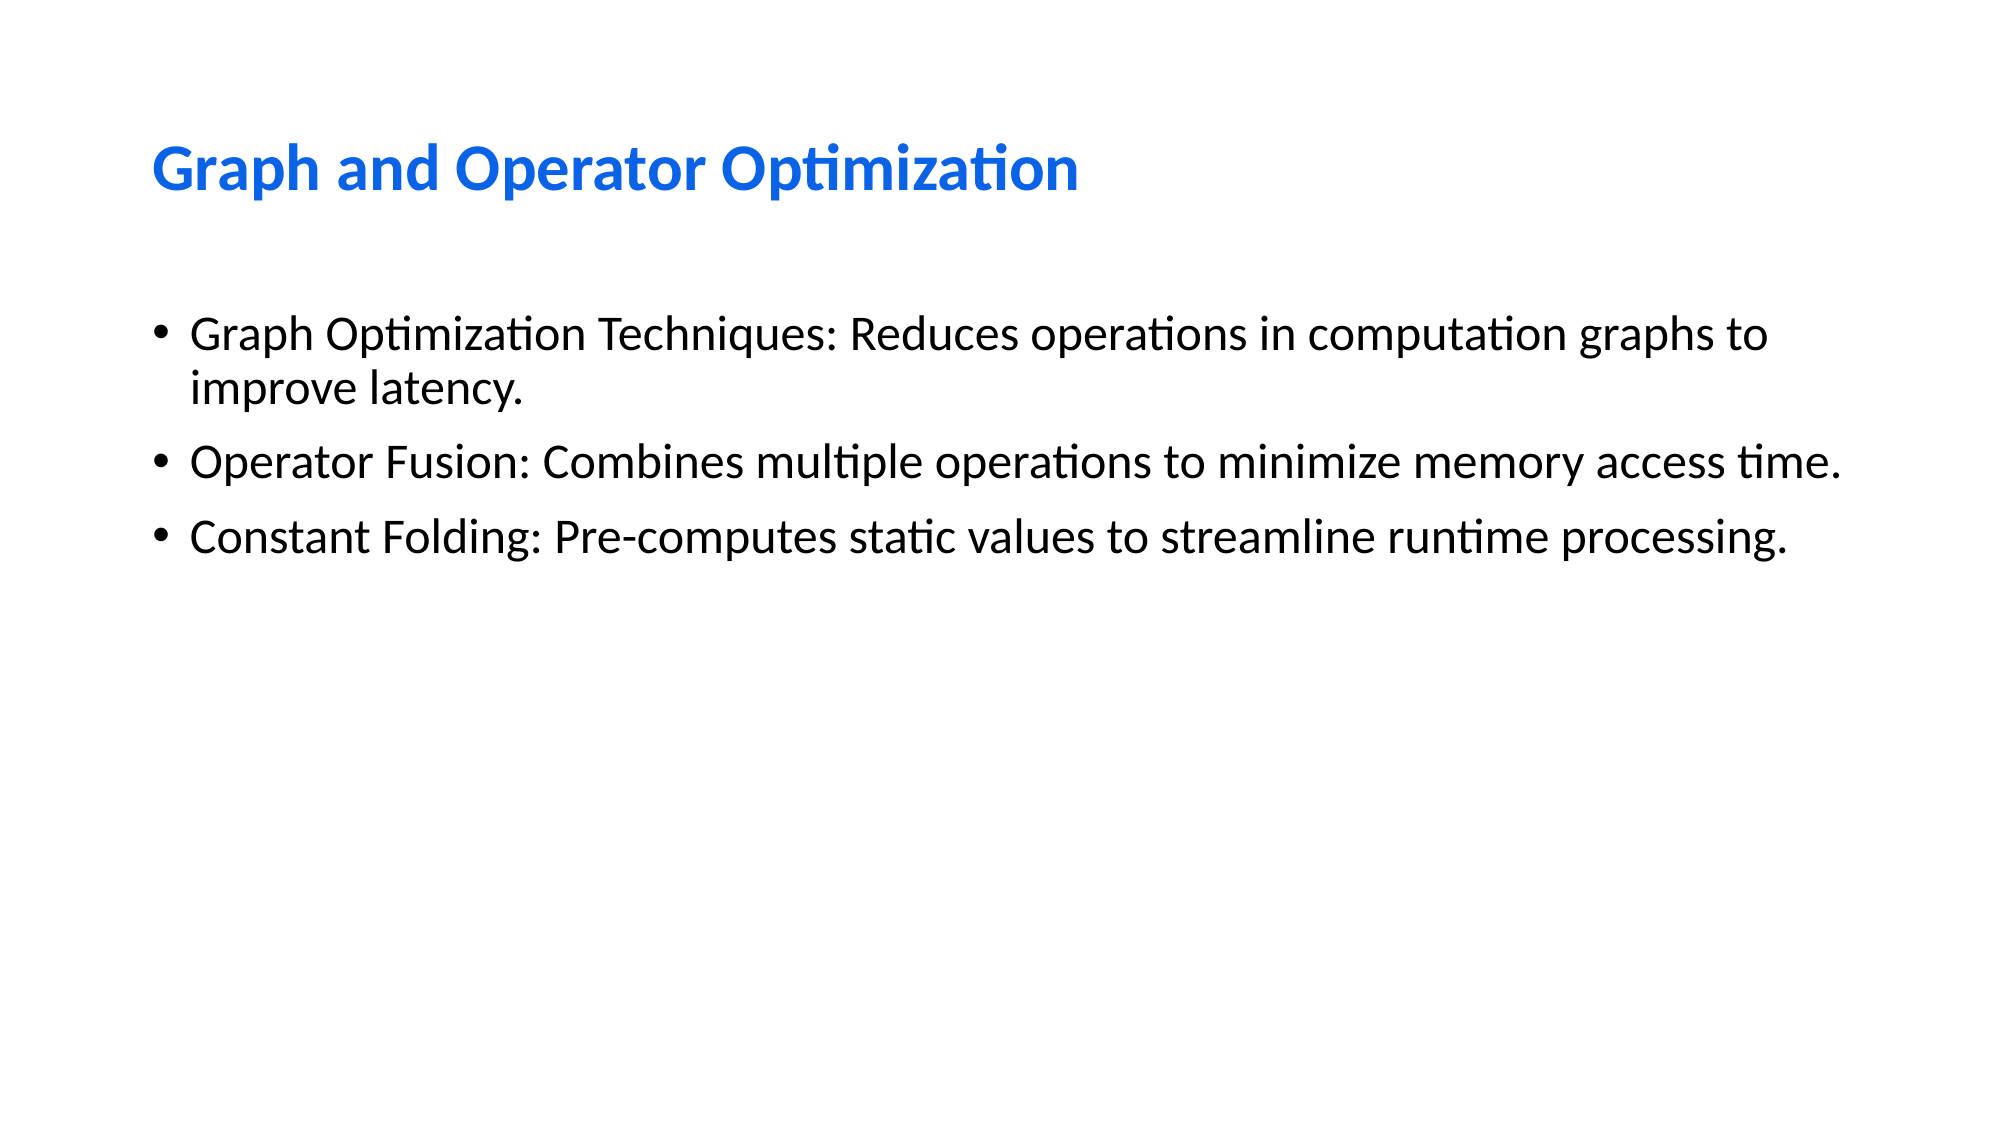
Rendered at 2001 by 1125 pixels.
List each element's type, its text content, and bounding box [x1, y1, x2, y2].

title Graph and Operator Optimization [137, 59, 1863, 278]
list Graph Optimization Techniques: Reduces operations in computation graphs to improve latency. Operator Fusion: Combines multiple operations to minimize memory access time. Constant Folding: Pre-computes static values to streamline runtime processing. [137, 299, 1863, 1014]
